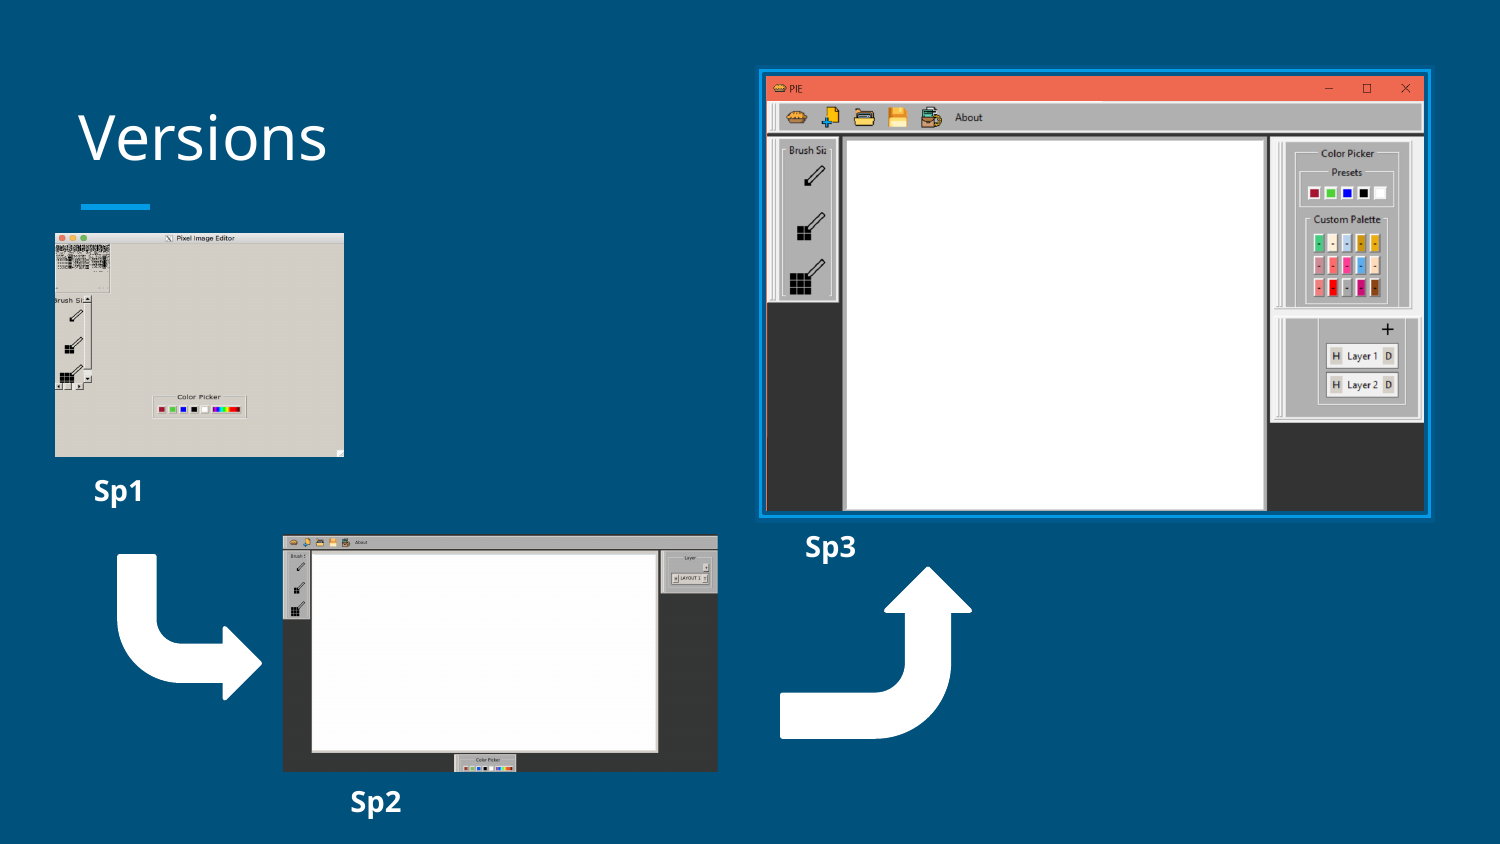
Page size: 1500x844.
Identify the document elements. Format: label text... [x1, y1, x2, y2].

text_box [117, 554, 262, 701]
text_box Sp1 [55, 464, 184, 551]
picture [283, 535, 717, 771]
text_box [780, 566, 972, 739]
text_box Sp2 [311, 780, 441, 844]
text_box Sp3 [766, 523, 896, 607]
picture [766, 74, 1426, 513]
title Versions [63, 75, 755, 188]
picture [56, 234, 343, 456]
text_box [755, 65, 1435, 523]
